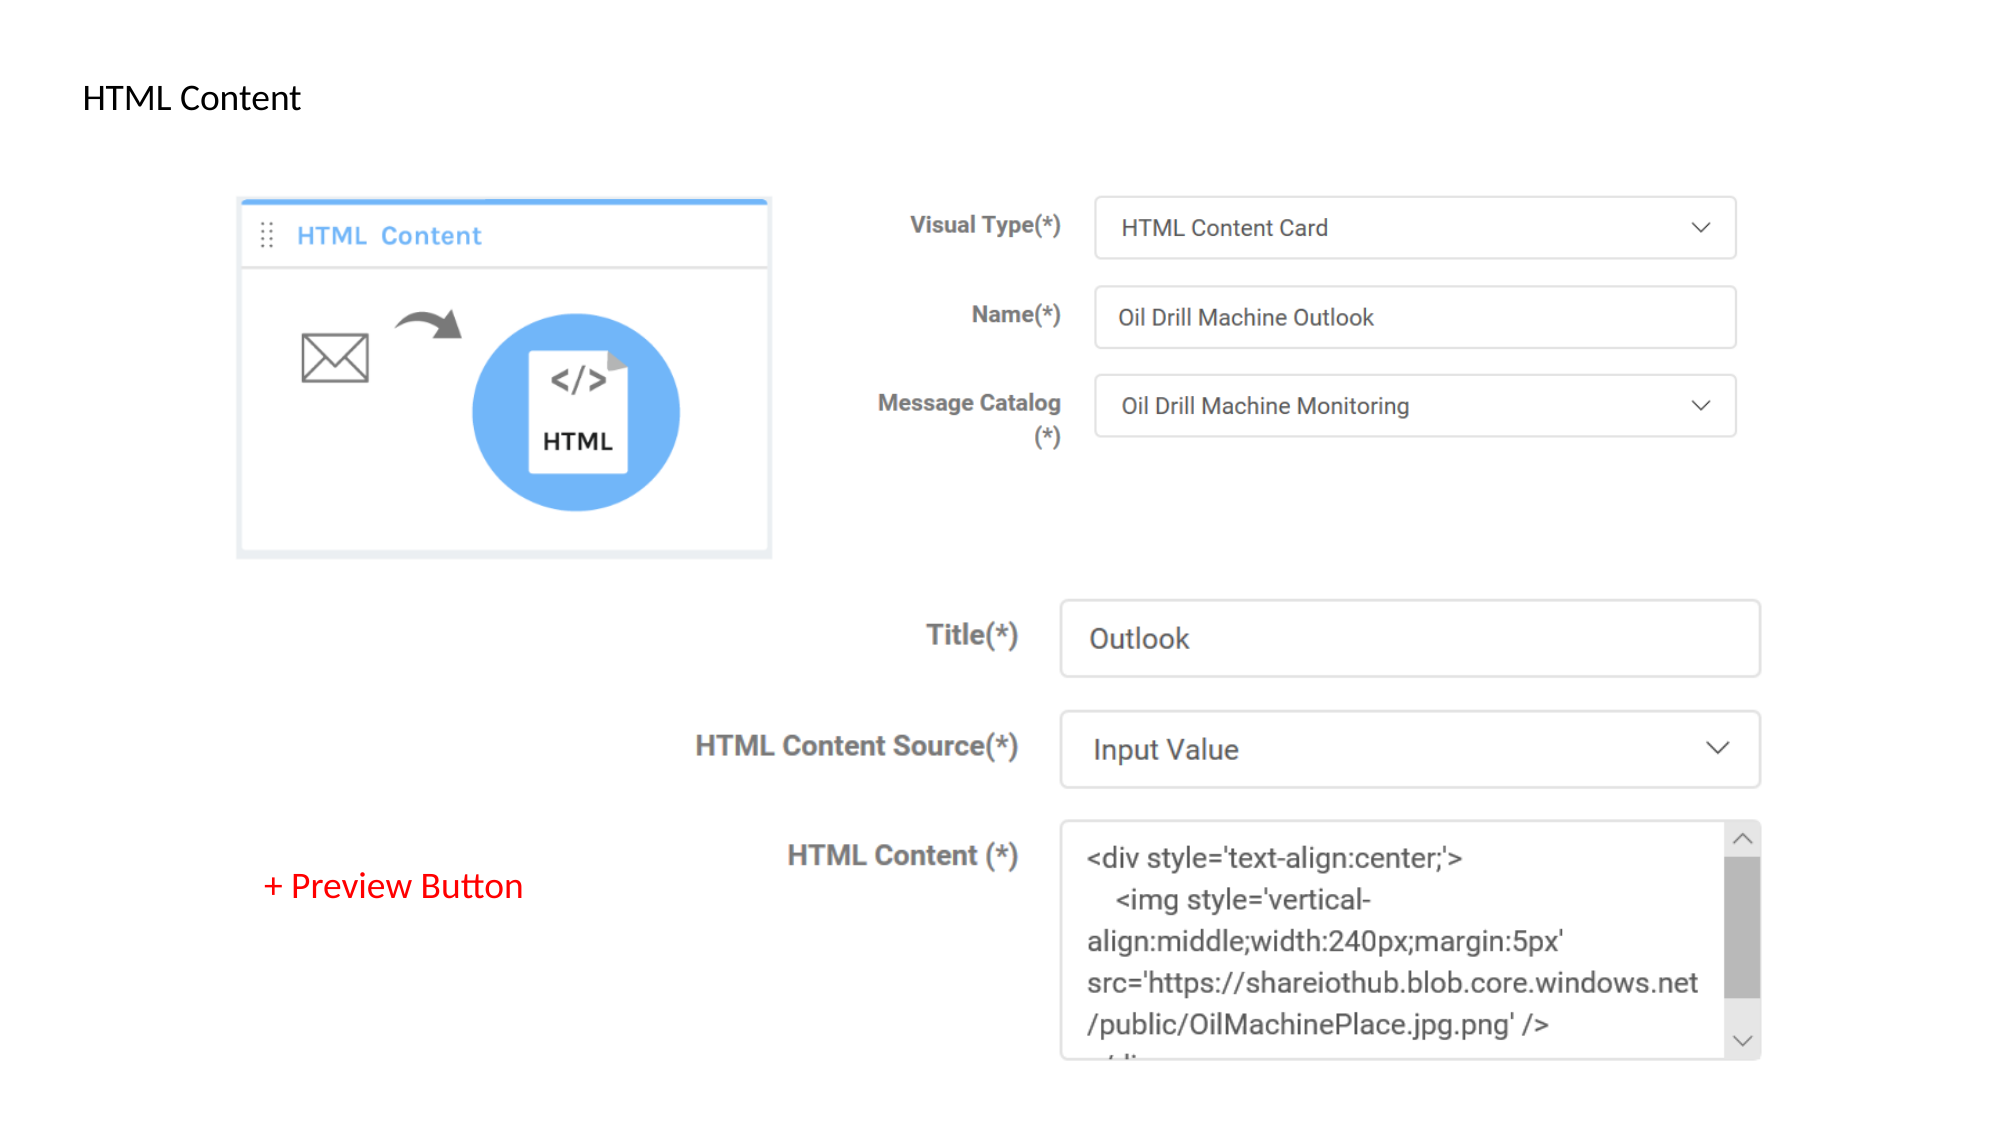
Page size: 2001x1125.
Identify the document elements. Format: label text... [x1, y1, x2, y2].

text_box + Preview Button [249, 853, 540, 914]
picture [218, 170, 1806, 1108]
text_box HTML Content [67, 66, 318, 126]
